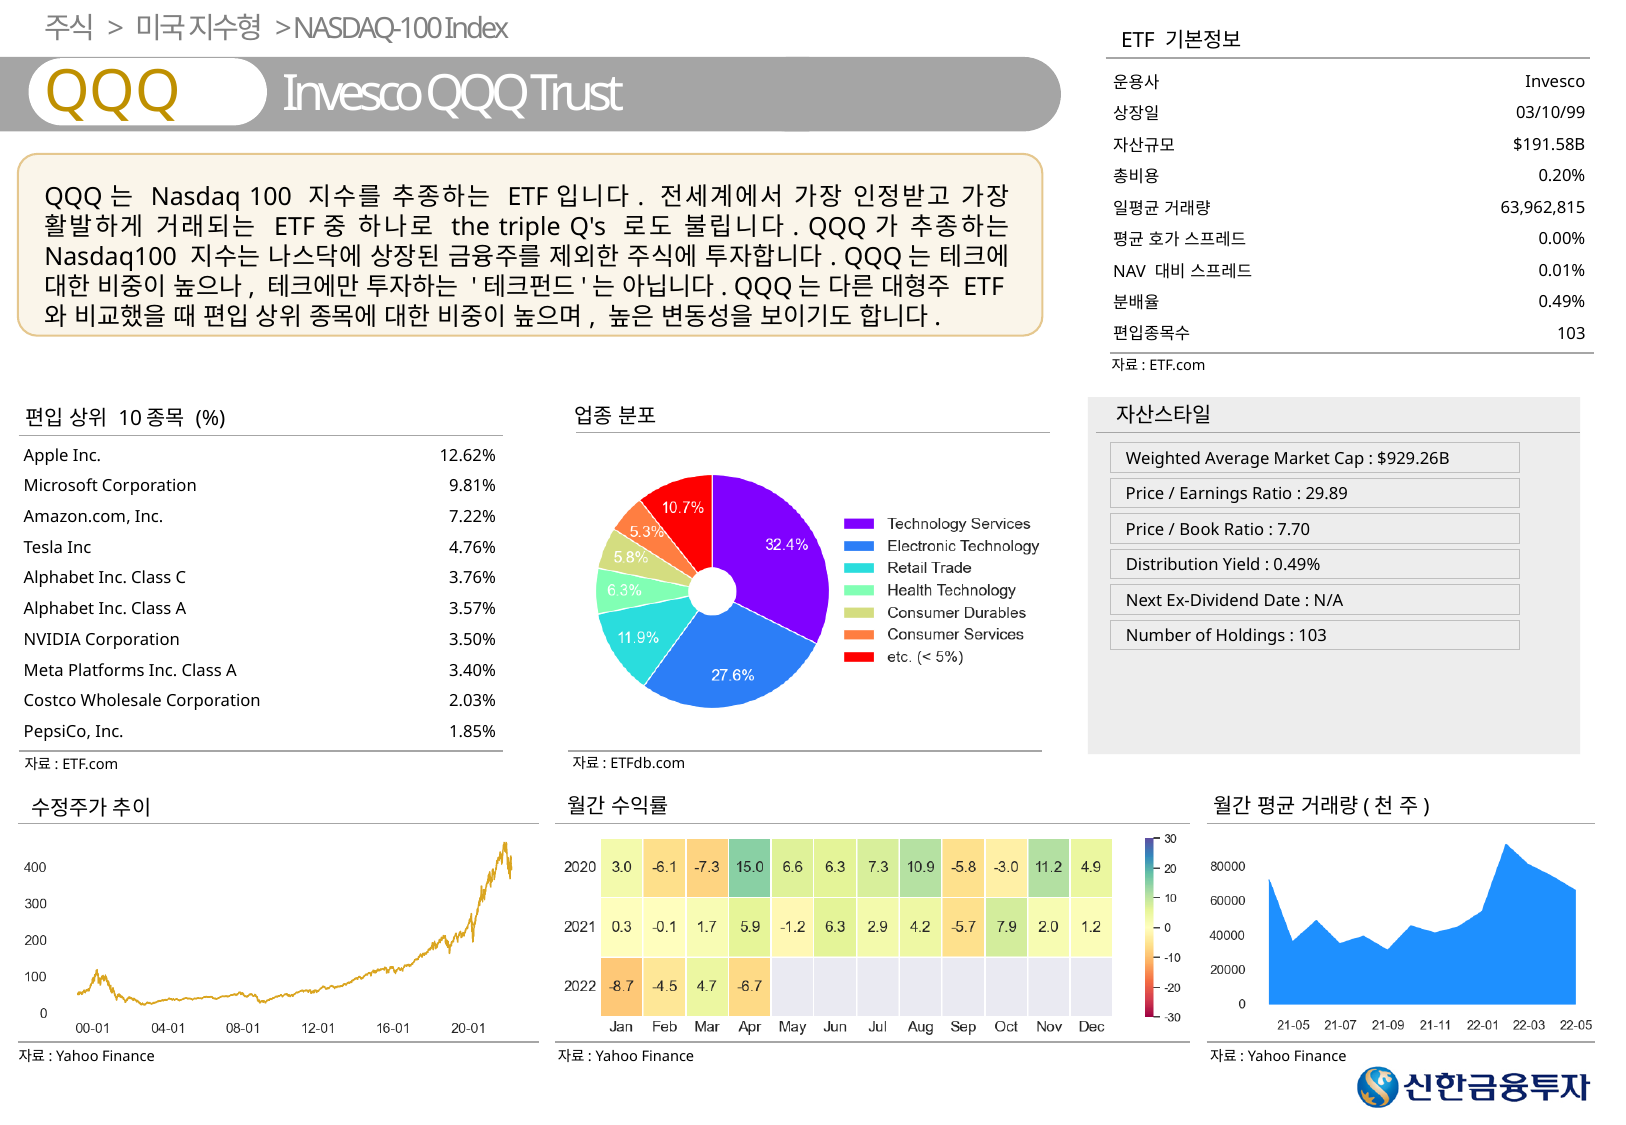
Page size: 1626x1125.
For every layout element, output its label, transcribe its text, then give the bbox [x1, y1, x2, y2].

table_header 12.62% [420, 440, 501, 467]
list QQQ [29, 54, 334, 124]
picture [567, 437, 1043, 745]
table_cell 9.81% [420, 473, 501, 500]
table_cell 자산규모 [1108, 129, 1319, 159]
table_cell 0.01% [1321, 255, 1591, 285]
list 업종 분포 [568, 397, 1044, 433]
table_cell Alphabet Inc. Class A [19, 594, 419, 622]
table_cell 103 [1321, 318, 1591, 348]
list Price / Earnings Ratio : 29.89 [1110, 478, 1520, 508]
table_cell 총비용 [1108, 161, 1319, 190]
table_cell $191.58B [1321, 129, 1591, 159]
list Distribution Yield : 0.49% [1110, 549, 1520, 579]
table_cell 3.40% [420, 655, 501, 684]
table_cell Meta Platforms Inc. Class A [19, 655, 419, 684]
table_cell 3.57% [420, 594, 501, 622]
table_cell NAV 대비 스프레드 [1108, 255, 1319, 285]
table_cell NVIDIA Corporation [19, 624, 419, 653]
table_cell Alphabet Inc. Class C [19, 563, 419, 592]
table_cell Costco Wholesale Corporation [19, 686, 419, 715]
table_header Invesco [1321, 66, 1591, 94]
list Weighted Average Market Cap : $929.26B [1110, 442, 1520, 473]
table_header Apple Inc. [19, 440, 419, 467]
list 월간 평균 거래량(천 주) [1208, 787, 1595, 824]
table_cell 03/10/99 [1321, 99, 1591, 127]
list Next Ex-Dividend Date : N/A [1110, 584, 1520, 615]
table_cell 0.00% [1321, 223, 1591, 253]
picture [1206, 830, 1595, 1038]
table_cell 1.85% [420, 716, 501, 745]
list Number of Holdings : 103 [1110, 620, 1520, 650]
table_header 운용사 [1108, 66, 1319, 94]
table_cell 편입종목수 [1108, 318, 1319, 348]
table_cell Tesla Inc [19, 532, 419, 561]
table_cell Amazon.com, Inc. [19, 501, 419, 530]
table_cell 3.76% [420, 563, 501, 592]
table_cell 평균 호가 스프레드 [1108, 223, 1319, 253]
picture [554, 830, 1188, 1038]
table_cell 0.20% [1321, 161, 1591, 190]
table_cell 상장일 [1108, 99, 1319, 127]
list Price / Book Ratio : 7.70 [1110, 513, 1520, 544]
table_cell 2.03% [420, 686, 501, 715]
table_cell 63,962,815 [1321, 192, 1591, 222]
list QQQ는 Nasdaq 100 지수를 추종하는 ETF입니다. 전세계에서 가장 인정받고 가장 활발하게 거래되는 ETF중 하나로 the triple Q's 로도 불립니다. QQQ가 추종하는 Nasdaq100 지수는 나스닥에 상장된 금융주를 제외한 주식에 투자합니다. QQQ는 테크에 대한 비중이 높으나, 테크에만 투자하는 '테크펀드'는 아닙니다. QQQ는 다른 대형주 ETF와 비교했을 때 편입 상위 종목에 대한 비중이 높으며, 높은 변동성을 보이기도 합니다. [29, 165, 1026, 319]
table_cell 0.49% [1321, 286, 1591, 316]
picture [1355, 1064, 1593, 1110]
picture [17, 830, 539, 1038]
table_cell PepsiCo, Inc. [19, 716, 419, 745]
table_cell 4.76% [420, 532, 501, 561]
table_cell 7.22% [420, 501, 501, 530]
list Invesco QQQ Trust [267, 59, 1343, 121]
table_cell 분배율 [1108, 286, 1319, 316]
list 주식 > 미국 지수형 > NASDAQ-100 Index [29, 0, 1091, 54]
table_cell Microsoft Corporation [19, 473, 419, 500]
table_cell 3.50% [420, 624, 501, 653]
table_cell 일평균 거래량 [1108, 192, 1319, 222]
